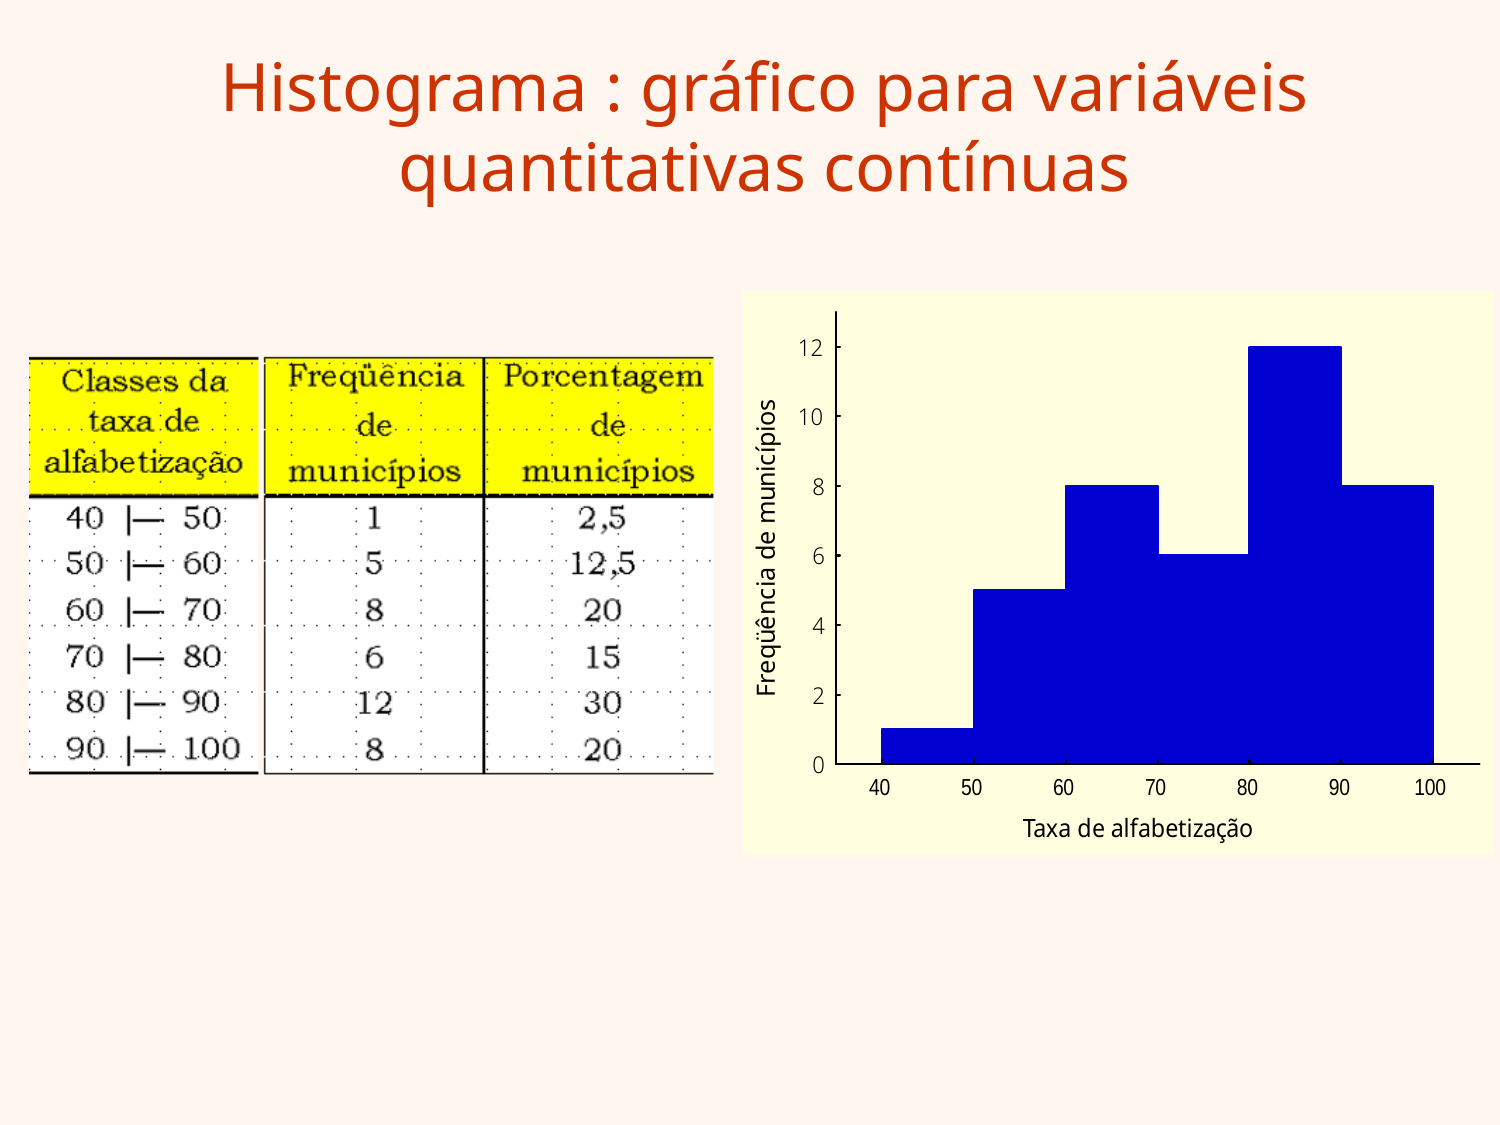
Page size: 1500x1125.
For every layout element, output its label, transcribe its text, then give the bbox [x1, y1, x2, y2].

title Histograma : gráfico para variáveis quantitativas contínuas [76, 30, 1454, 219]
picture [29, 353, 715, 776]
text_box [742, 290, 1495, 855]
